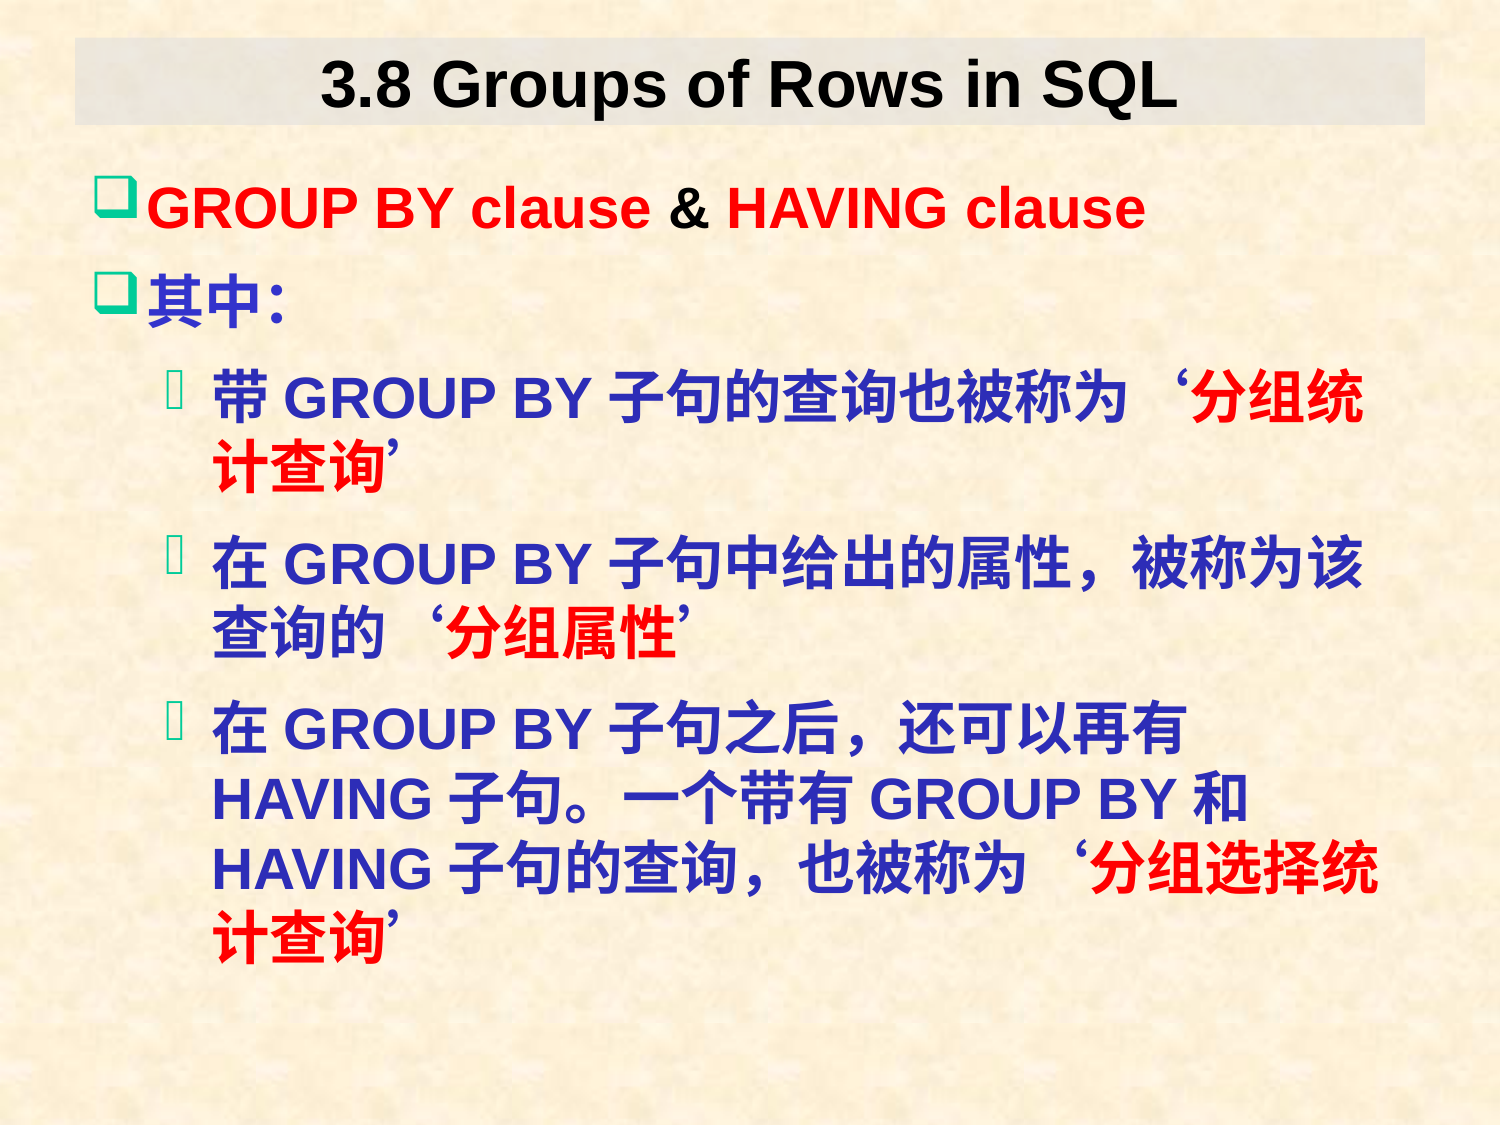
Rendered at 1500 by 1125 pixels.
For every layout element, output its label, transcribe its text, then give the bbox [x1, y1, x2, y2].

picture [0, 0, 1500, 1125]
list GROUP BY clause & HAVING clause 其中： 带GROUP BY子句的查询也被称为‘分组统计查询’ 在GROUP BY子句中给出的属性，被称为该查询的‘分组属性’ 在GROUP BY子句之后，还可以再有HAVING子句。一个带有GROUP BY和HAVING子句的查询，也被称为‘分组选择统计查询’ [74, 162, 1426, 972]
title 3.8 Groups of Rows in SQL [74, 37, 1426, 126]
